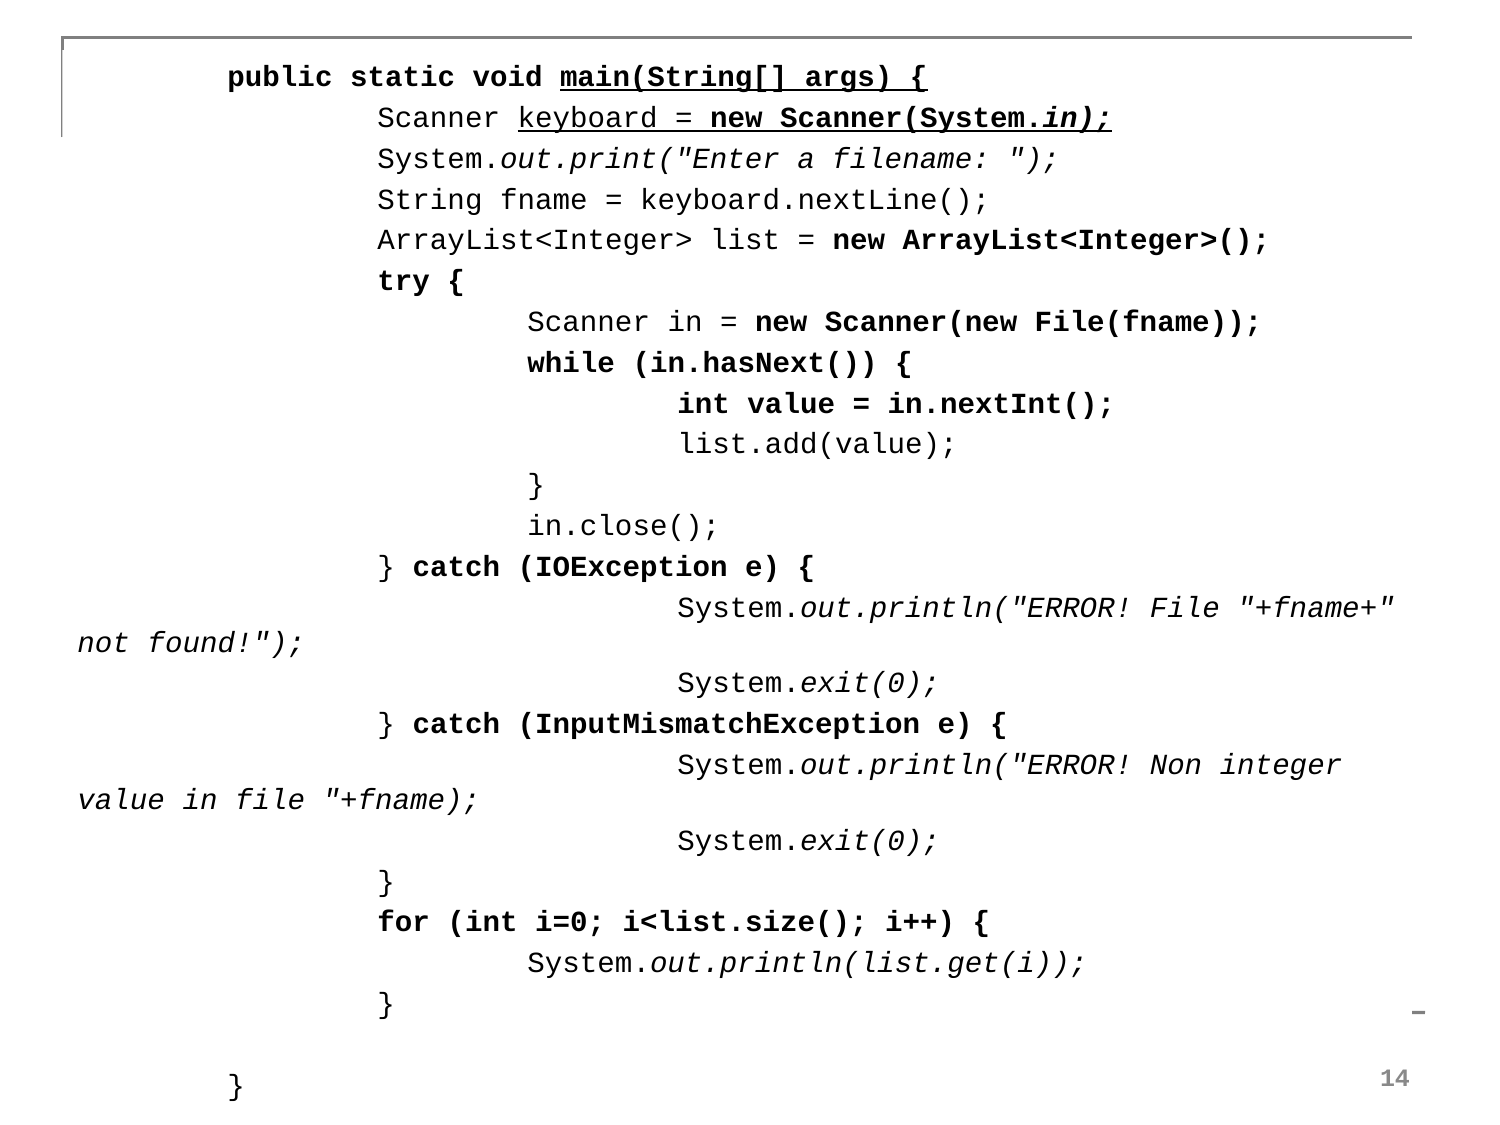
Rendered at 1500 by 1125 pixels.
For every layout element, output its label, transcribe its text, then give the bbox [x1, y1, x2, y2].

slide_number 14 [1074, 1023, 1426, 1100]
list public static void main(String[] args) { Scanner keyboard = new Scanner(System.in); System.out.print("Enter a filename: "); String fname = keyboard.nextLine(); ArrayList<Integer> list = new ArrayList<Integer>(); try { Scanner in = new Scanner(new File(fname)); while (in.hasNext()) { int value = in.nextInt(); list.add(value); } in.close(); } catch (IOException e) { System.out.println("ERROR! File "+fname+" not found!"); System.exit(0); } catch (InputMismatchException e) { System.out.println("ERROR! Non integer value in file "+fname); System.exit(0); } for (int i=0; i<list.size(); i++) { System.out.println(list.get(i)); } } [62, 49, 1413, 1063]
